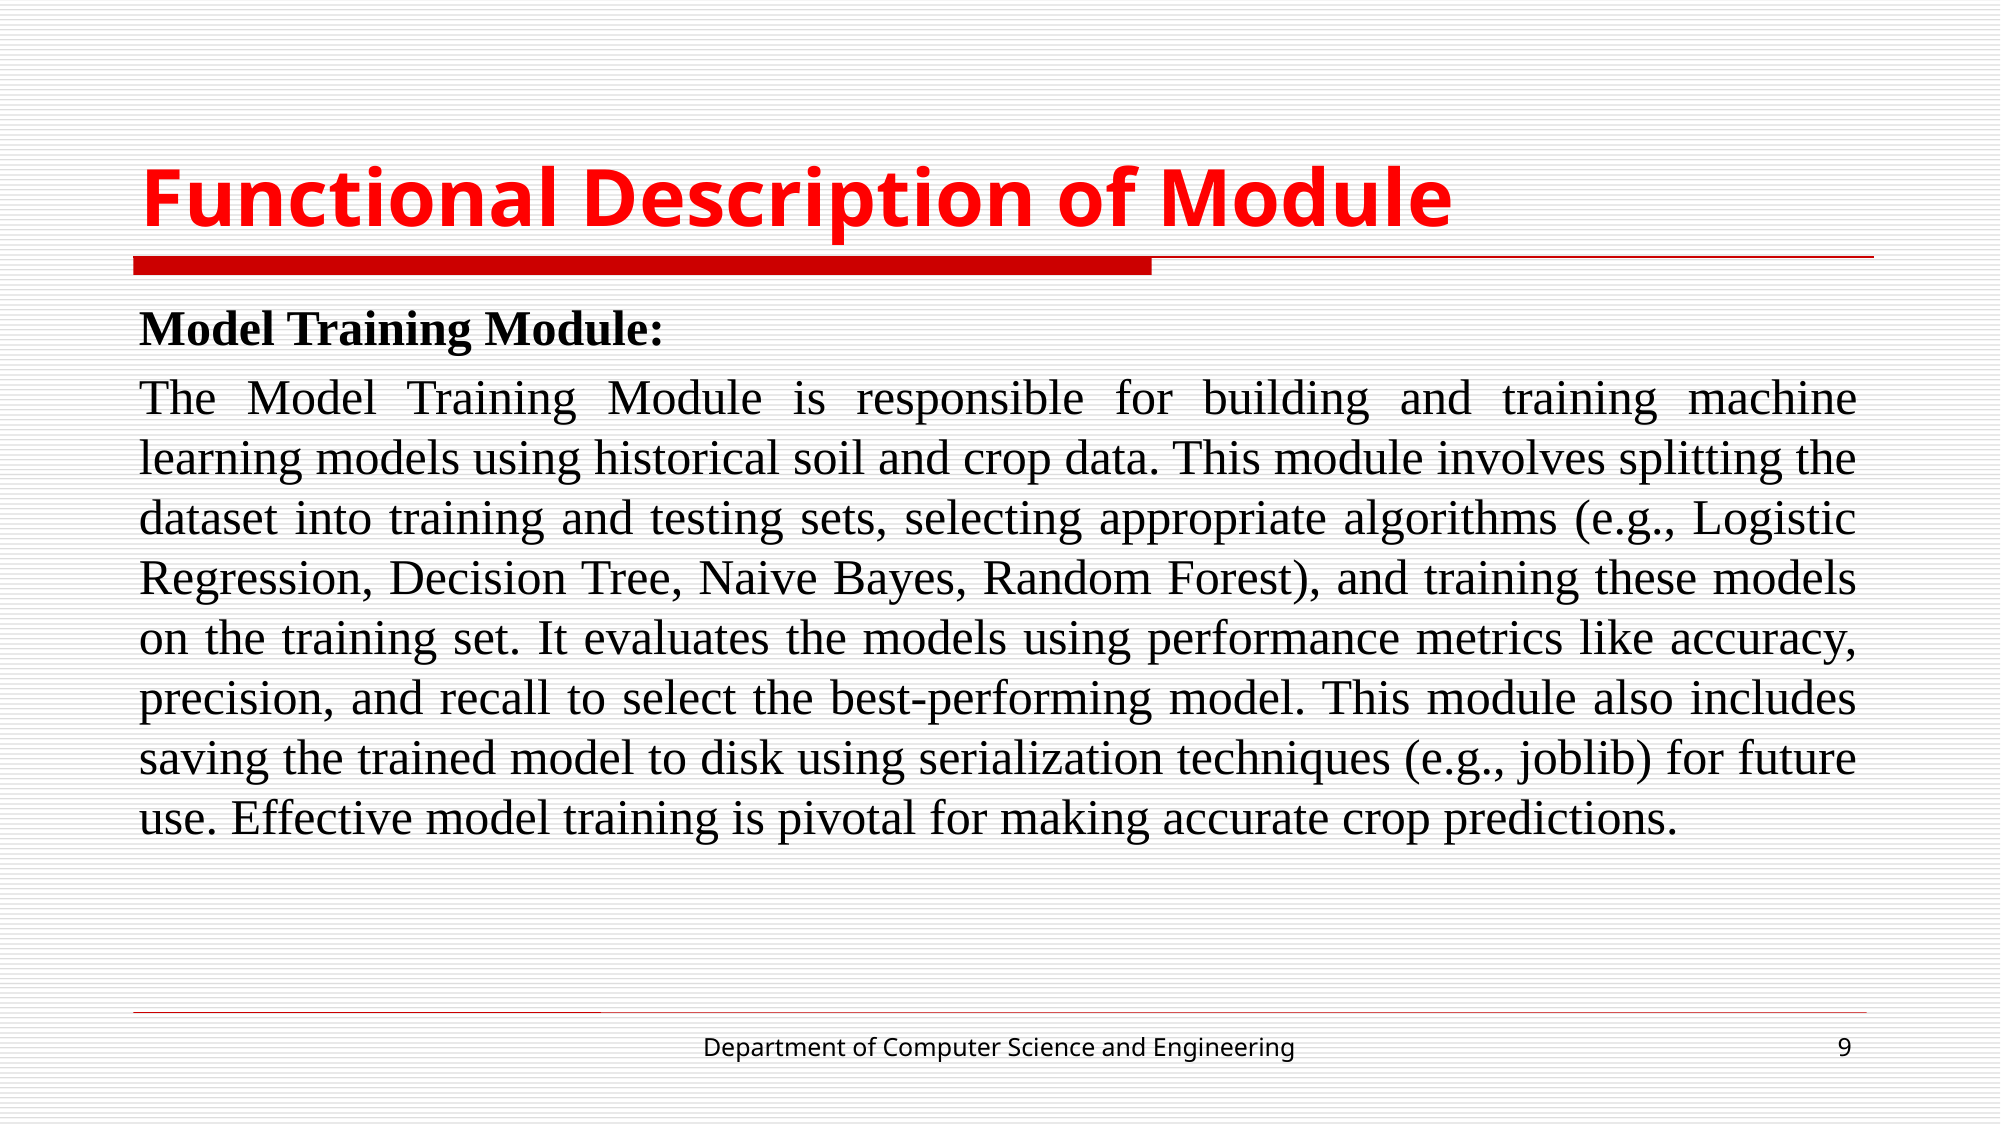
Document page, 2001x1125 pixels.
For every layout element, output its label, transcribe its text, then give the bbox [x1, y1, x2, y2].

title Functional Description of Module [125, 50, 1876, 250]
list Model Training Module: The Model Training Module is responsible for building and training machine learning models using historical soil and crop data. This module involves splitting the dataset into training and testing sets, selecting appropriate algorithms (e.g., Logistic Regression, Decision Tree, Naive Bayes, Random Forest), and training these models on the training set. It evaluates the models using performance metrics like accuracy, precision, and recall to select the best-performing model. This module also includes saving the trained model to disk using serialization techniques (e.g., joblib) for future use. Effective model training is pivotal for making accurate crop predictions. [123, 287, 1874, 988]
footer Department of Computer Science and Engineering [683, 1024, 1317, 1103]
picture [0, 0, 2001, 1125]
slide_number 9 [1433, 1024, 1867, 1103]
